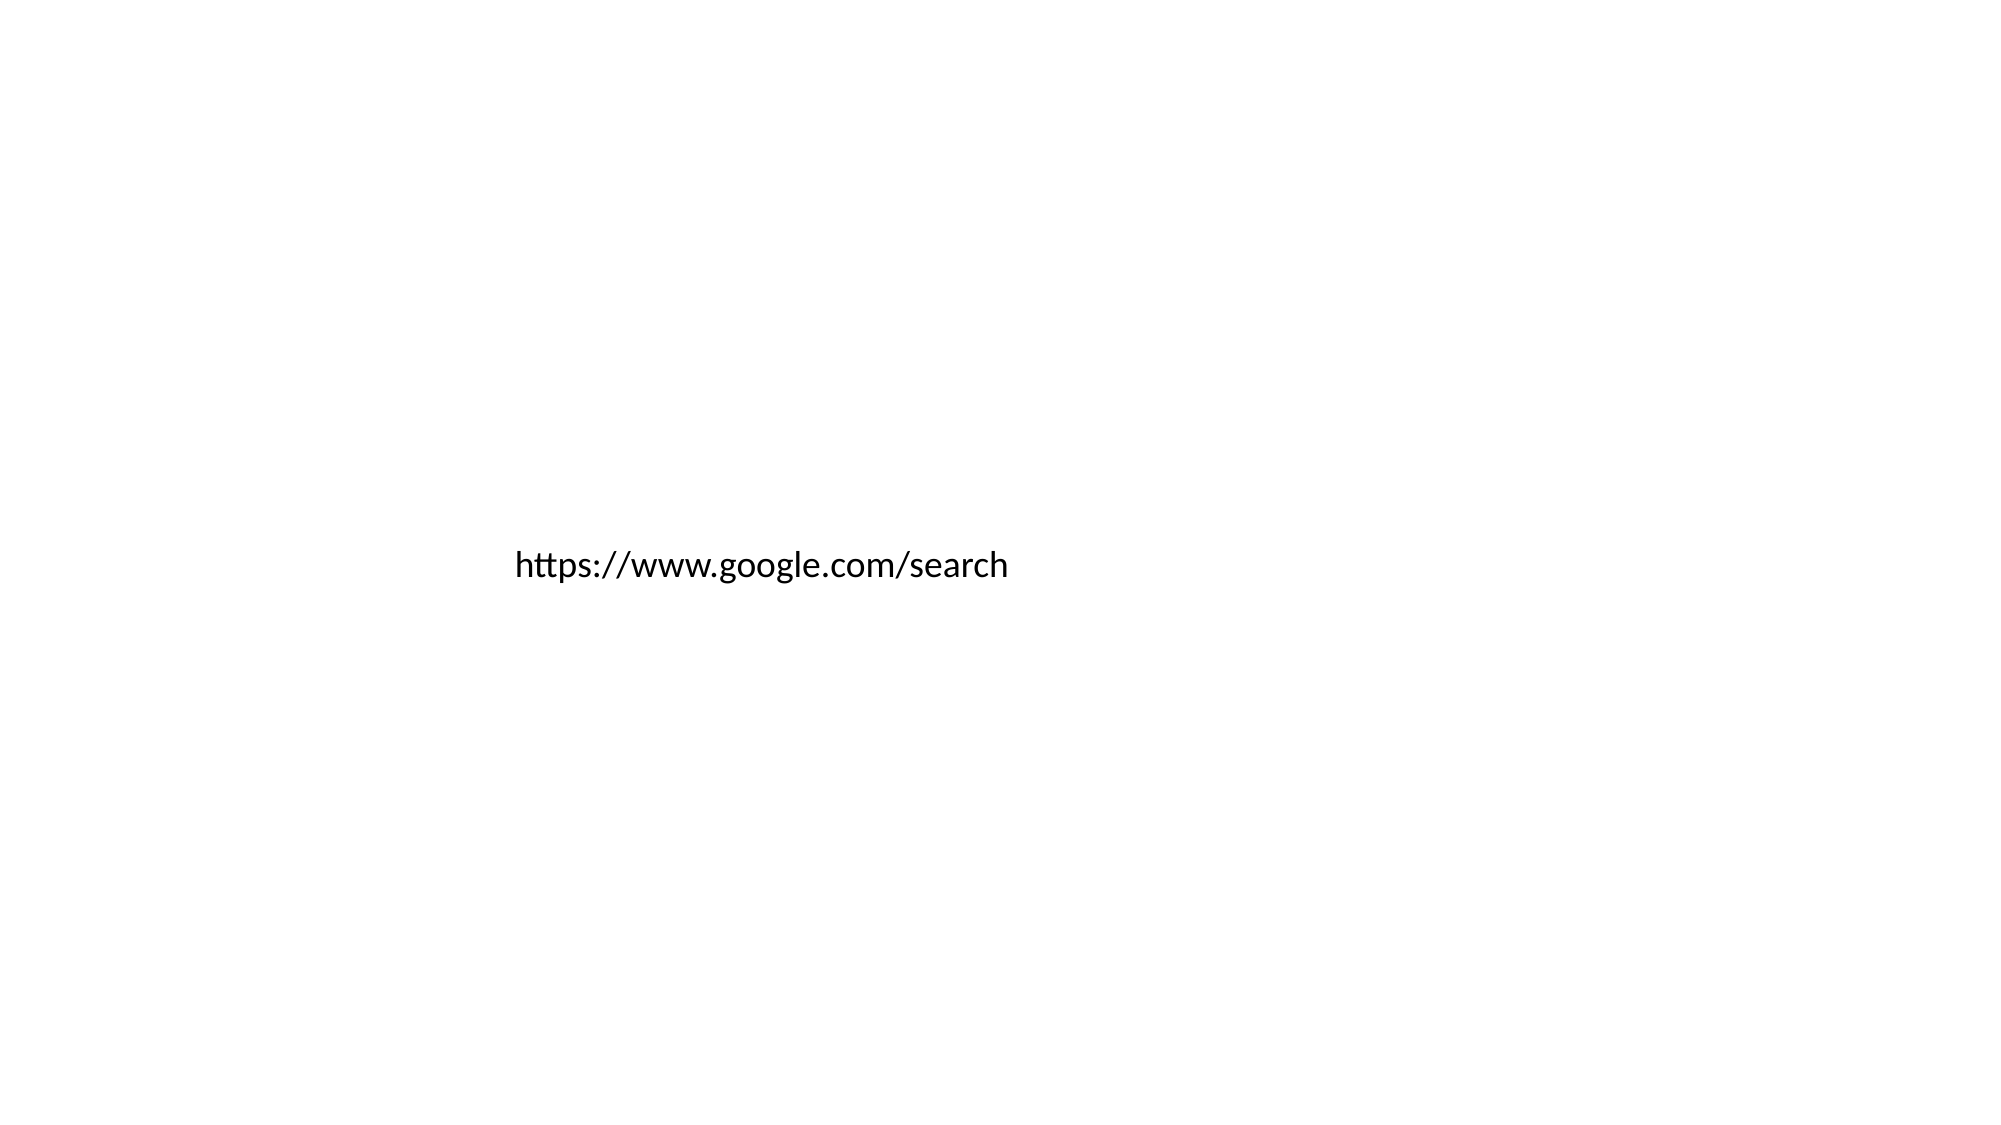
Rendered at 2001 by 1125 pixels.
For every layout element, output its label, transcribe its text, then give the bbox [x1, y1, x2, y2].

text_box https://www.google.com/search [500, 532, 1501, 592]
